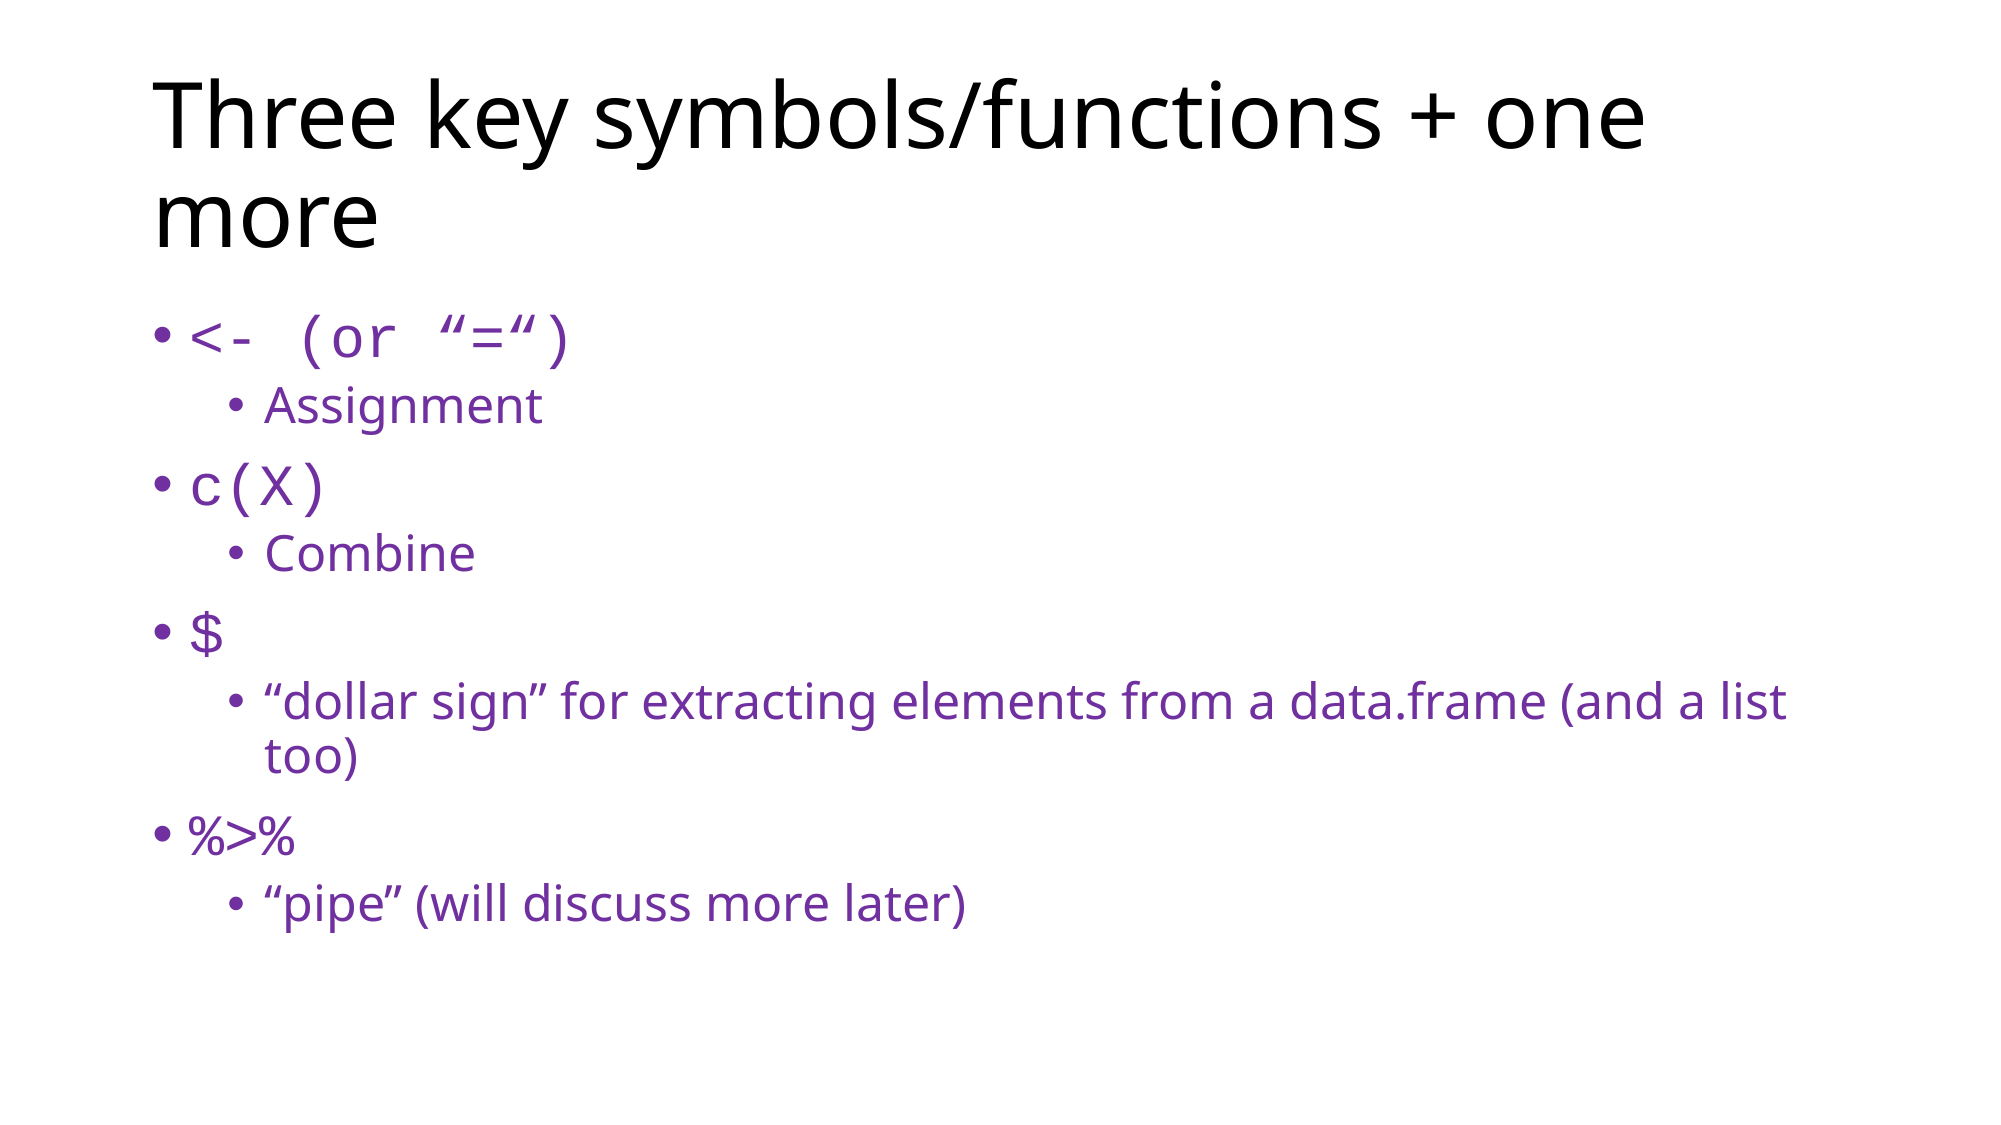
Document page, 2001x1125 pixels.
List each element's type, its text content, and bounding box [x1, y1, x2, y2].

list <- (or “=“) Assignment c(X) Combine $ “dollar sign” for extracting elements from a data.frame (and a list too) %>% “pipe” (will discuss more later) [137, 299, 1863, 1014]
title Three key symbols/functions + one more [137, 59, 1863, 278]
